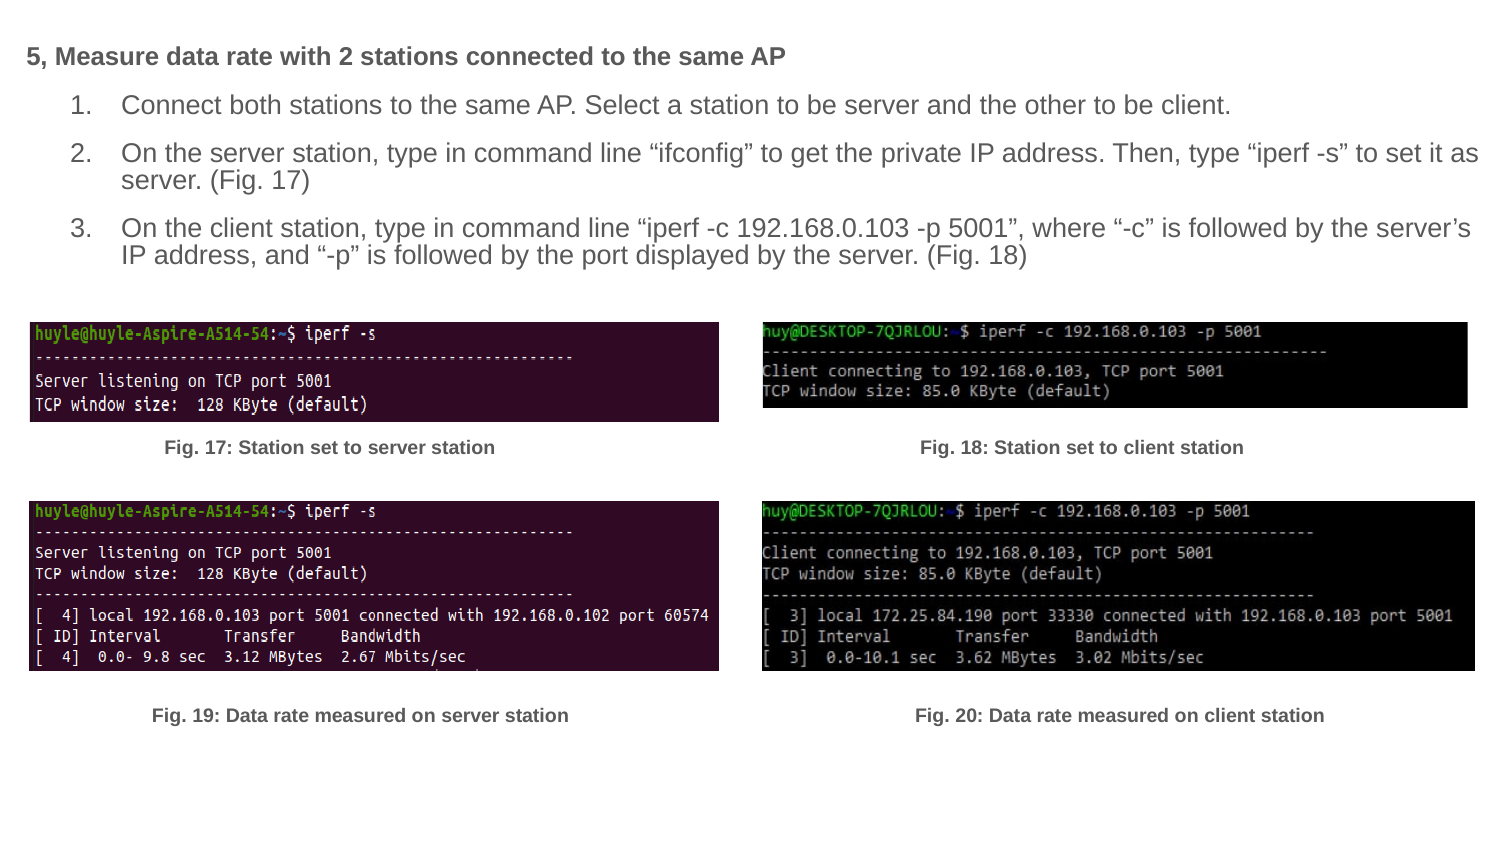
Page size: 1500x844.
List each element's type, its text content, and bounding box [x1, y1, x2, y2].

list Connect both stations to the same AP. Select a station to be server and the other to be client. On the server station, type in command line “ifconfig” to get the private IP address. Then, type “iperf -s” to set it as server. (Fig. 17) On the client station, type in command line “iperf -c 192.168.0.103 -p 5001”, where “-c” is followed by the server’s IP address, and “-p” is followed by the port displayed by the server. (Fig. 18) [31, 77, 1500, 302]
list Fig. 17: Station set to server station [149, 430, 593, 475]
picture [29, 500, 720, 671]
picture [762, 500, 1475, 671]
list 5, Measure data rate with 2 stations connected to the same AP [11, 26, 1030, 87]
list Fig. 19: Data rate measured on server station [136, 690, 614, 743]
list Fig. 20: Data rate measured on client station [900, 690, 1468, 743]
picture [762, 322, 1468, 408]
picture [29, 322, 720, 422]
list Fig. 18: Station set to client station [905, 421, 1357, 475]
